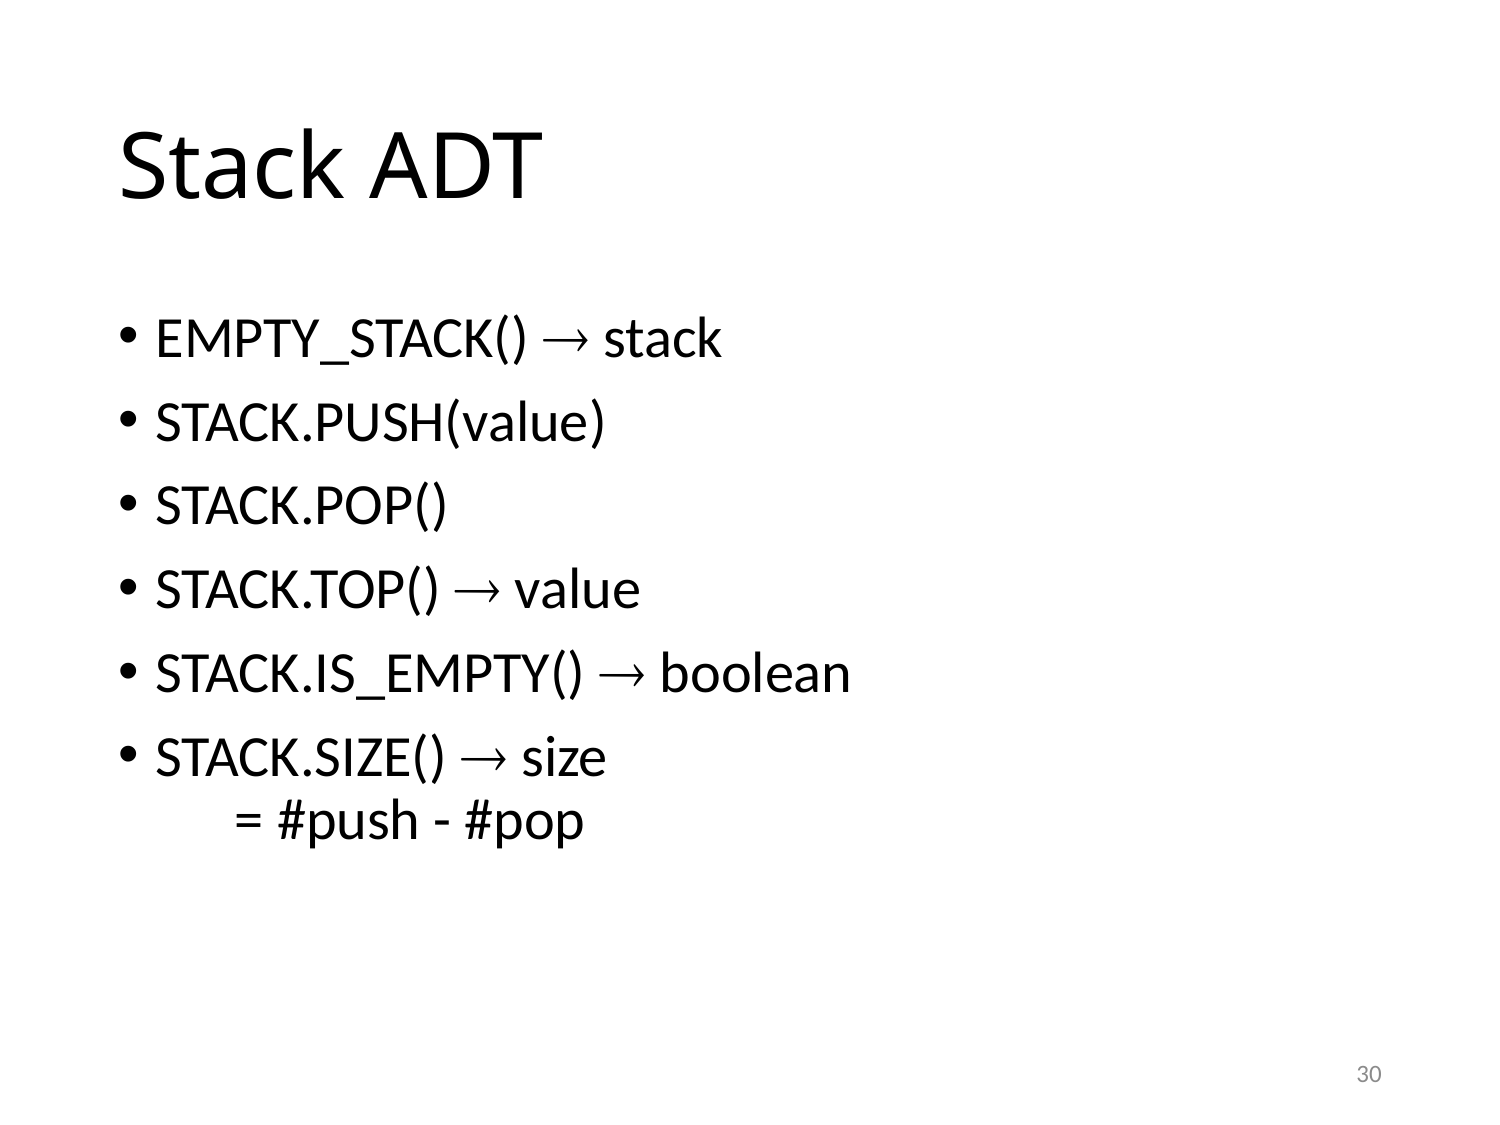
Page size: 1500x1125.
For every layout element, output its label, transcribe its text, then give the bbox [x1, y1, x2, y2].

title Stack ADT [103, 59, 1397, 278]
list EMPTY_STACK()  stack STACK.PUSH(value) STACK.POP() STACK.TOP()  value STACK.IS_EMPTY()  boolean STACK.SIZE()  size = #push - #pop [103, 299, 1397, 1014]
slide_number 30 [1059, 1042, 1397, 1103]
